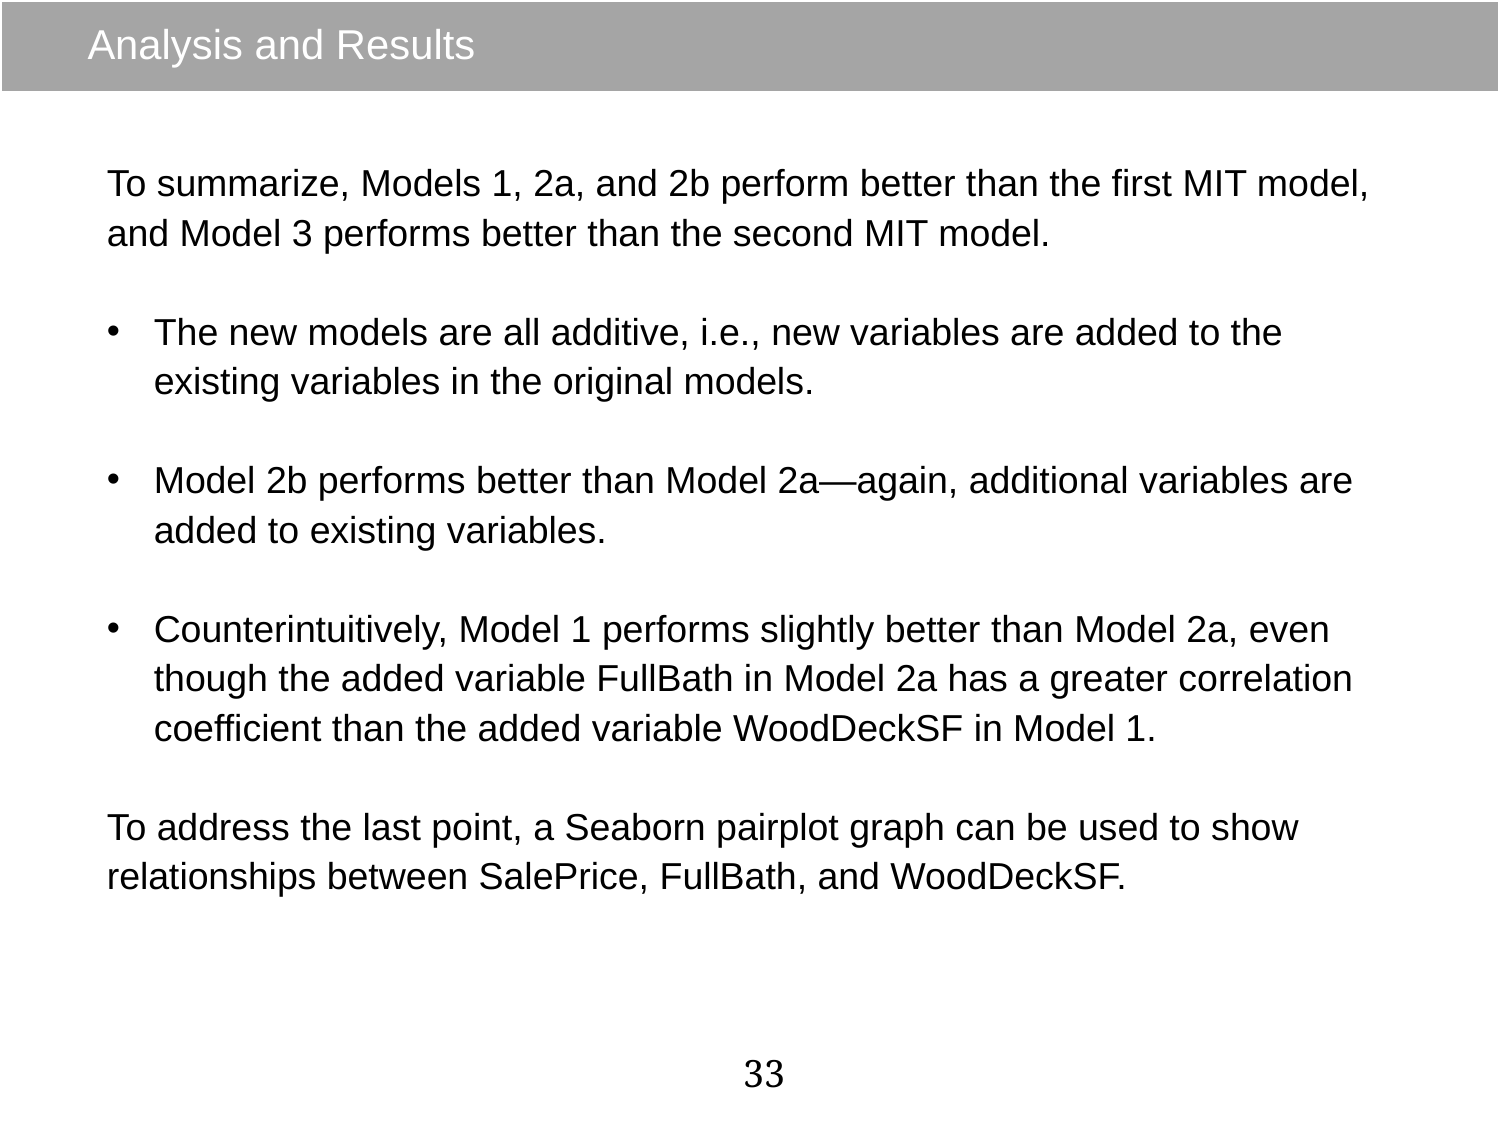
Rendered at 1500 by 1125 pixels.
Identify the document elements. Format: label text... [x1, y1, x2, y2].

list To summarize, Models 1, 2a, and 2b perform better than the first MIT model, and Model 3 performs better than the second MIT model. The new models are all additive, i.e., new variables are added to the existing variables in the original models. Model 2b performs better than Model 2a—again, additional variables are added to existing variables. Counterintuitively, Model 1 performs slightly better than Model 2a, even though the added variable FullBath in Model 2a has a greater correlation coefficient than the added variable WoodDeckSF in Model 1. To address the last point, a Seaborn pairplot graph can be used to show relationships between SalePrice, FullBath, and WoodDeckSF. [99, 147, 1401, 1043]
title Analysis and Results [79, 2, 1231, 91]
slide_number 33 [730, 1043, 799, 1125]
